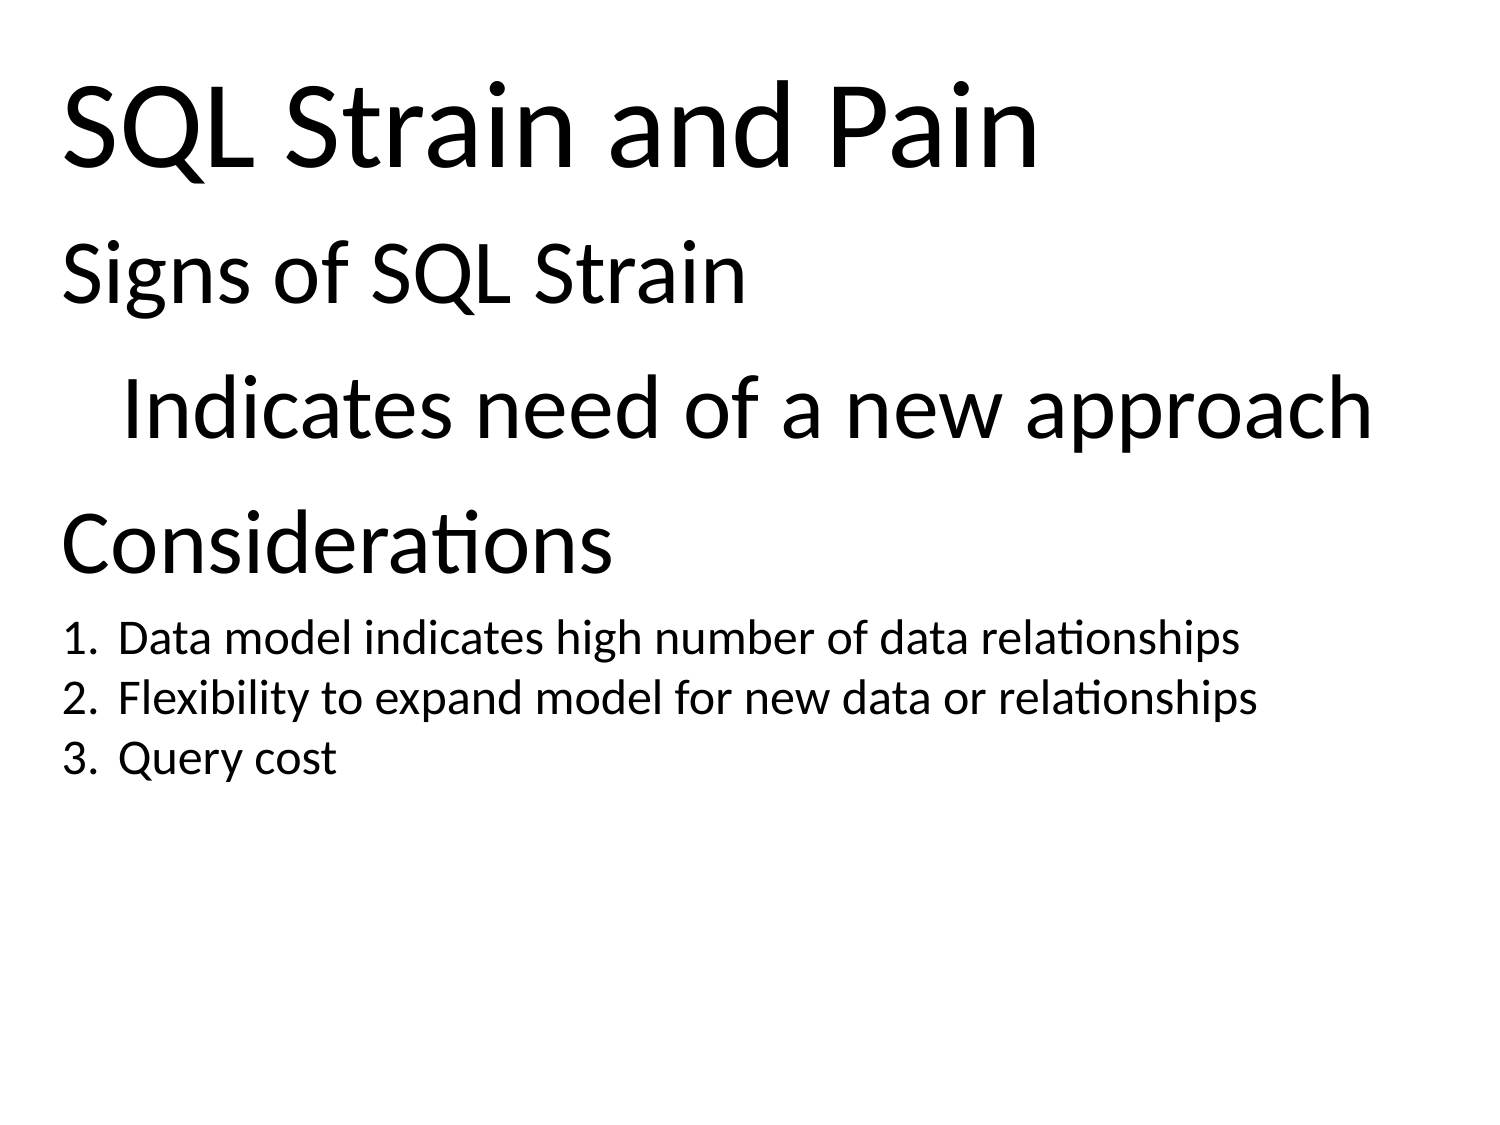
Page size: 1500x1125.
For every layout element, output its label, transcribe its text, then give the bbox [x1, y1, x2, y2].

text_box SQL Strain and Pain [46, 35, 1301, 200]
text_box Data model indicates high number of data relationships Flexibility to expand model for new data or relationships Query cost [46, 597, 1447, 838]
title Signs of SQL Strain Indicates need of a new approach Considerations [46, 204, 1447, 597]
